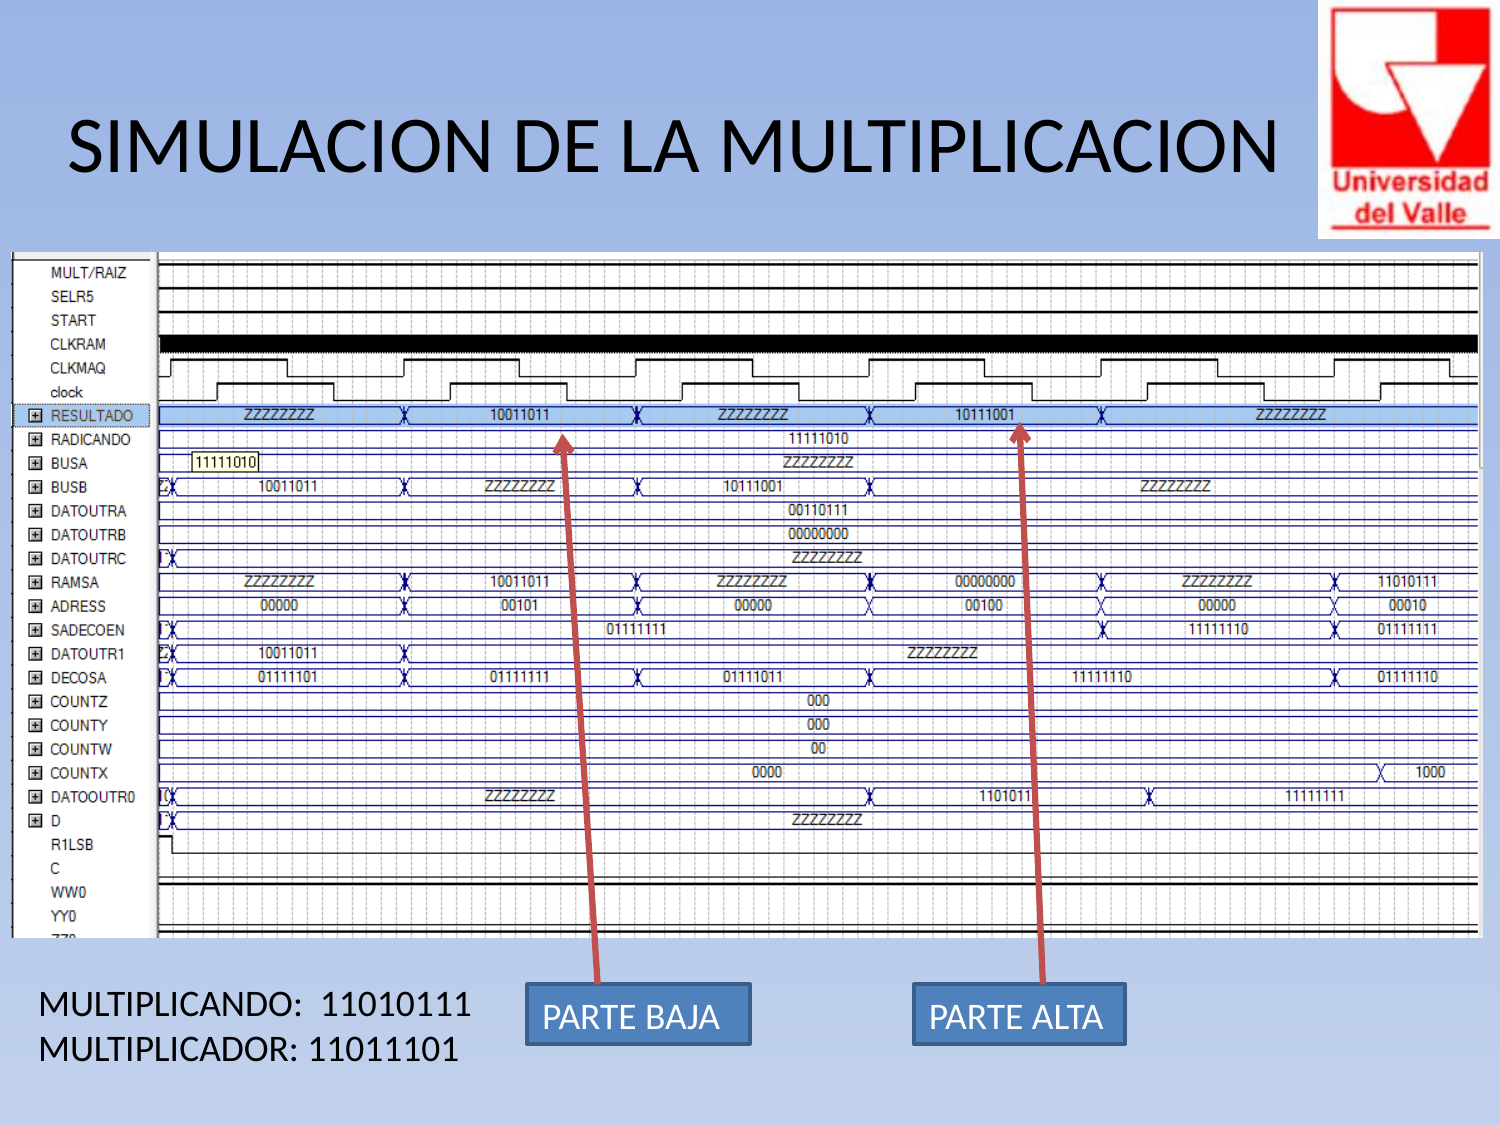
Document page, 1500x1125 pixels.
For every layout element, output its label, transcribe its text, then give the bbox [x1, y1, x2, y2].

title SIMULACION DE LA MULTIPLICACION [0, 46, 1313, 235]
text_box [749, 691, 1313, 716]
picture [11, 251, 1484, 938]
text_box MULTIPLICANDO: 11010111 MULTIPLICADOR: 11011101 [23, 972, 528, 1077]
text_box PARTE BAJA [528, 982, 752, 1046]
text_box PARTE ALTA [912, 982, 1127, 1046]
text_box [304, 691, 856, 727]
picture [1318, 0, 1500, 240]
